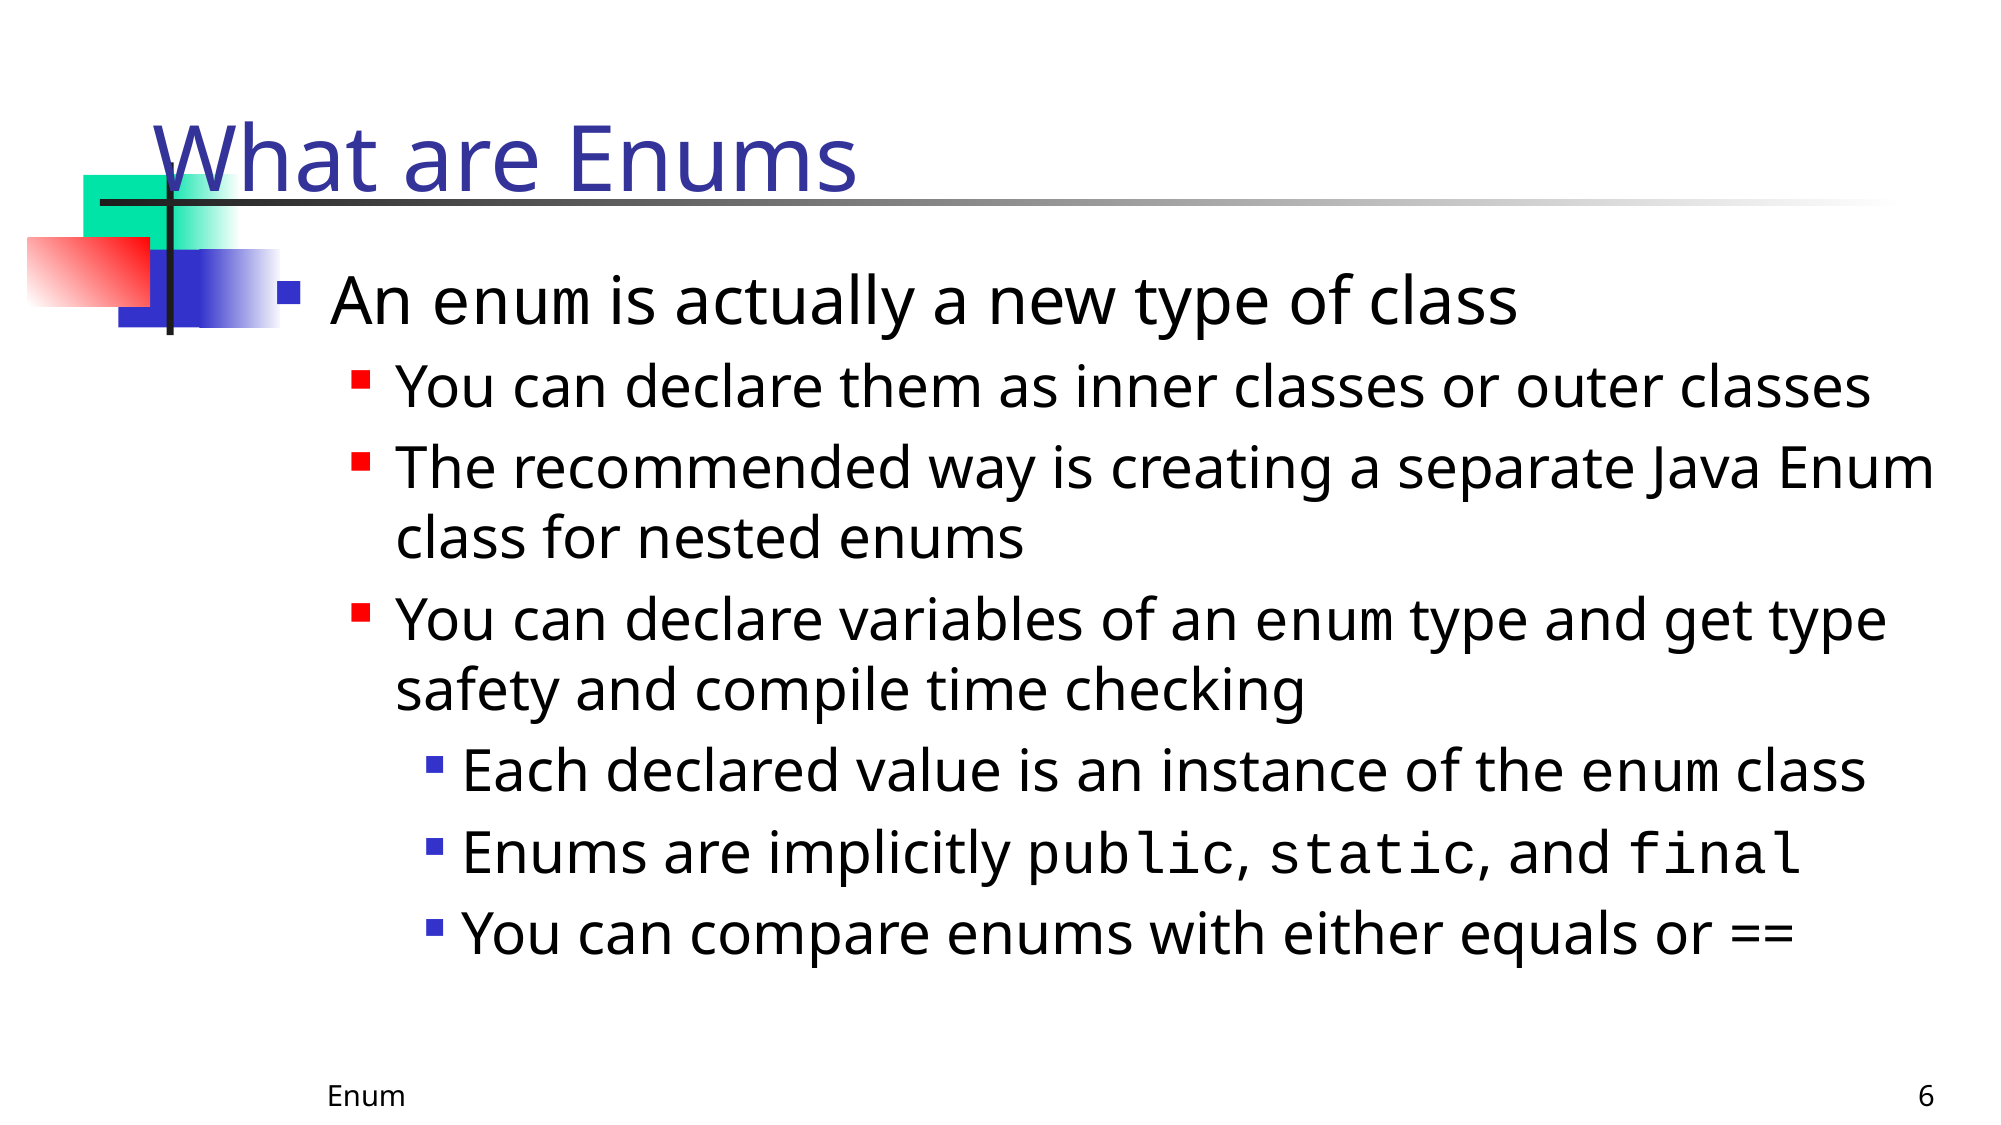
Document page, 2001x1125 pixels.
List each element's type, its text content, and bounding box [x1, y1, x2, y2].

list An enum is actually a new type of class You can declare them as inner classes or outer classes The recommended way is creating a separate Java Enum class for nested enums You can declare variables of an enum type and get type safety and compile time checking Each declared value is an instance of the enum class Enums are implicitly public, static, and final You can compare enums with either equals or == [258, 249, 1959, 1007]
slide_number 6 [1533, 1049, 1951, 1125]
title What are Enums [137, 0, 1863, 218]
footer Enum [49, 1049, 684, 1125]
